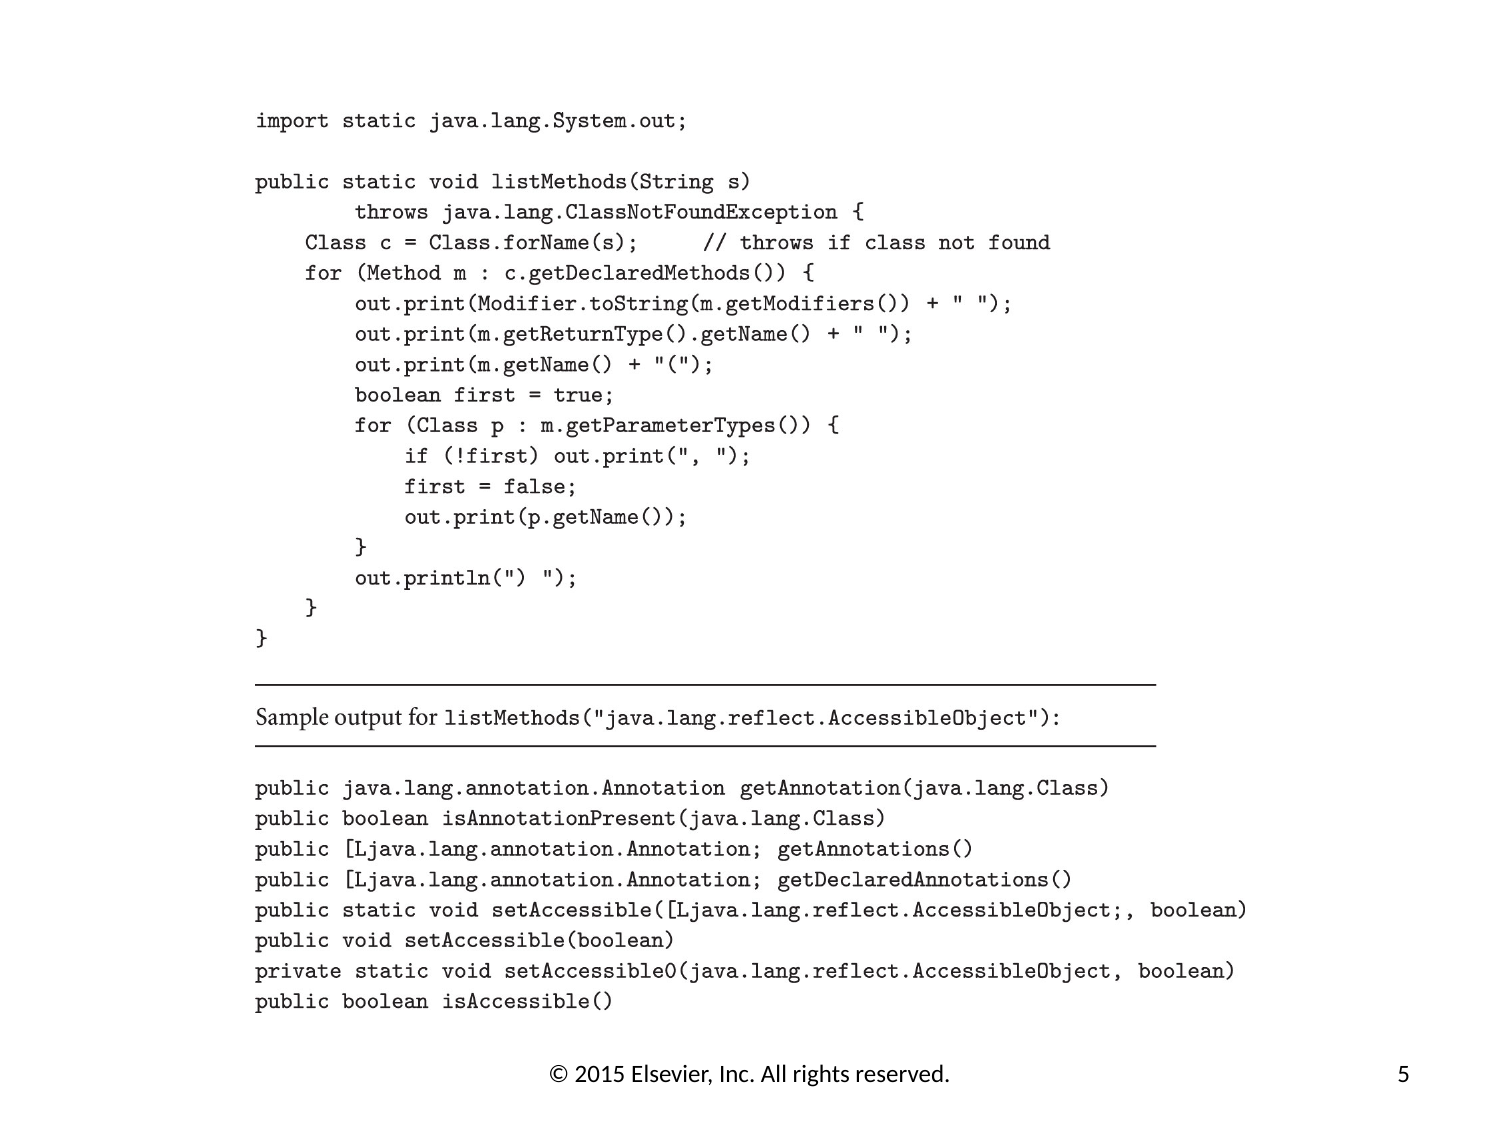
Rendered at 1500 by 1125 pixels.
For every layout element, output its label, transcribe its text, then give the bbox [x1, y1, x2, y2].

footer © 2015 Elsevier, Inc. All rights reserved. [512, 1042, 988, 1103]
slide_number 5 [1074, 1042, 1425, 1103]
picture [254, 112, 1245, 1013]
